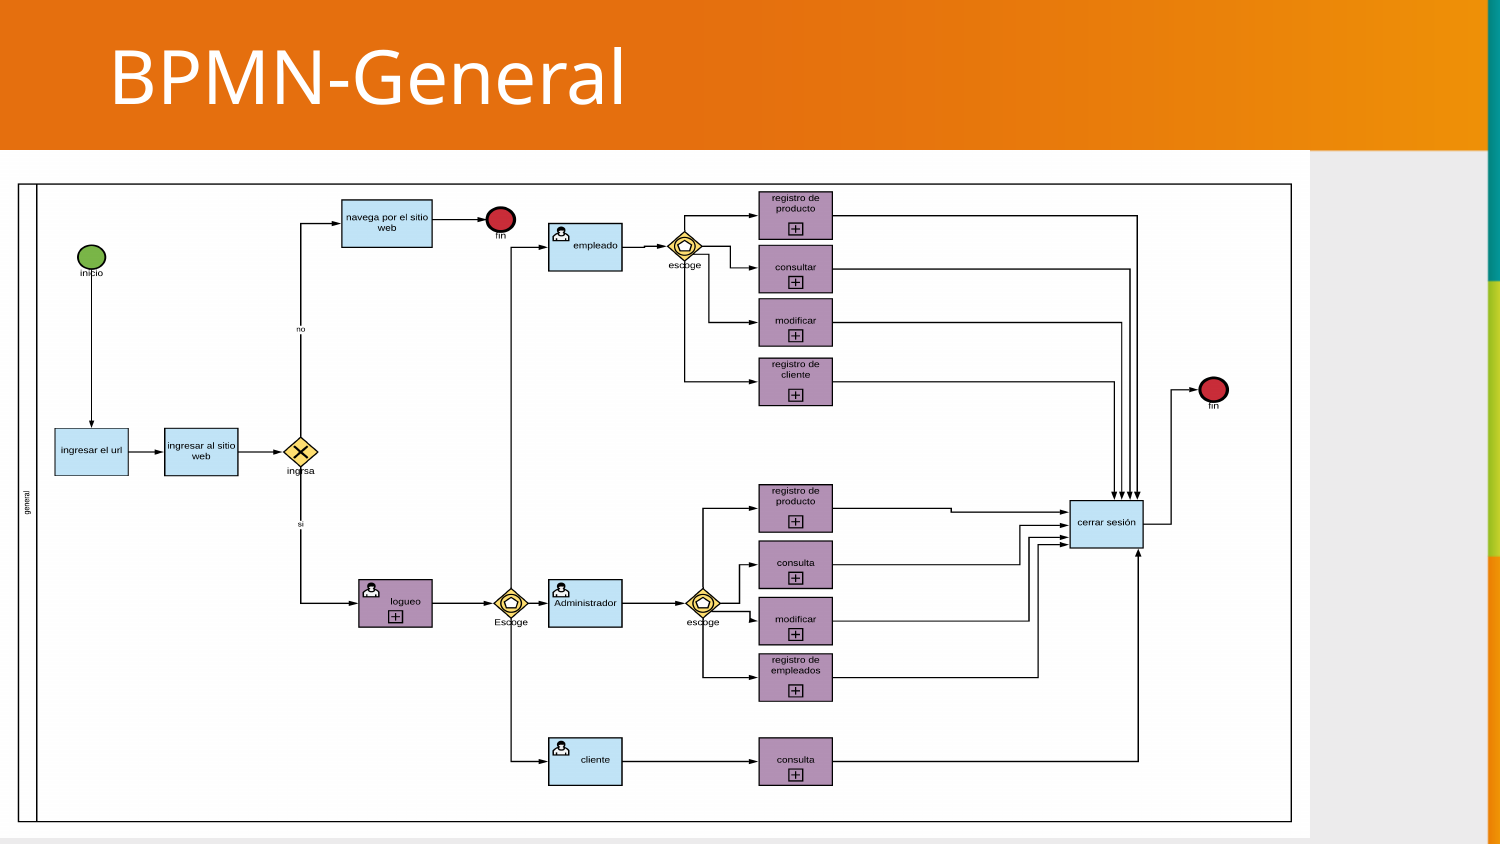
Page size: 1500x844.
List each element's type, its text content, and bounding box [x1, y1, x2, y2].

picture [0, 0, 1500, 844]
text_box BPMN-General [93, 14, 661, 149]
